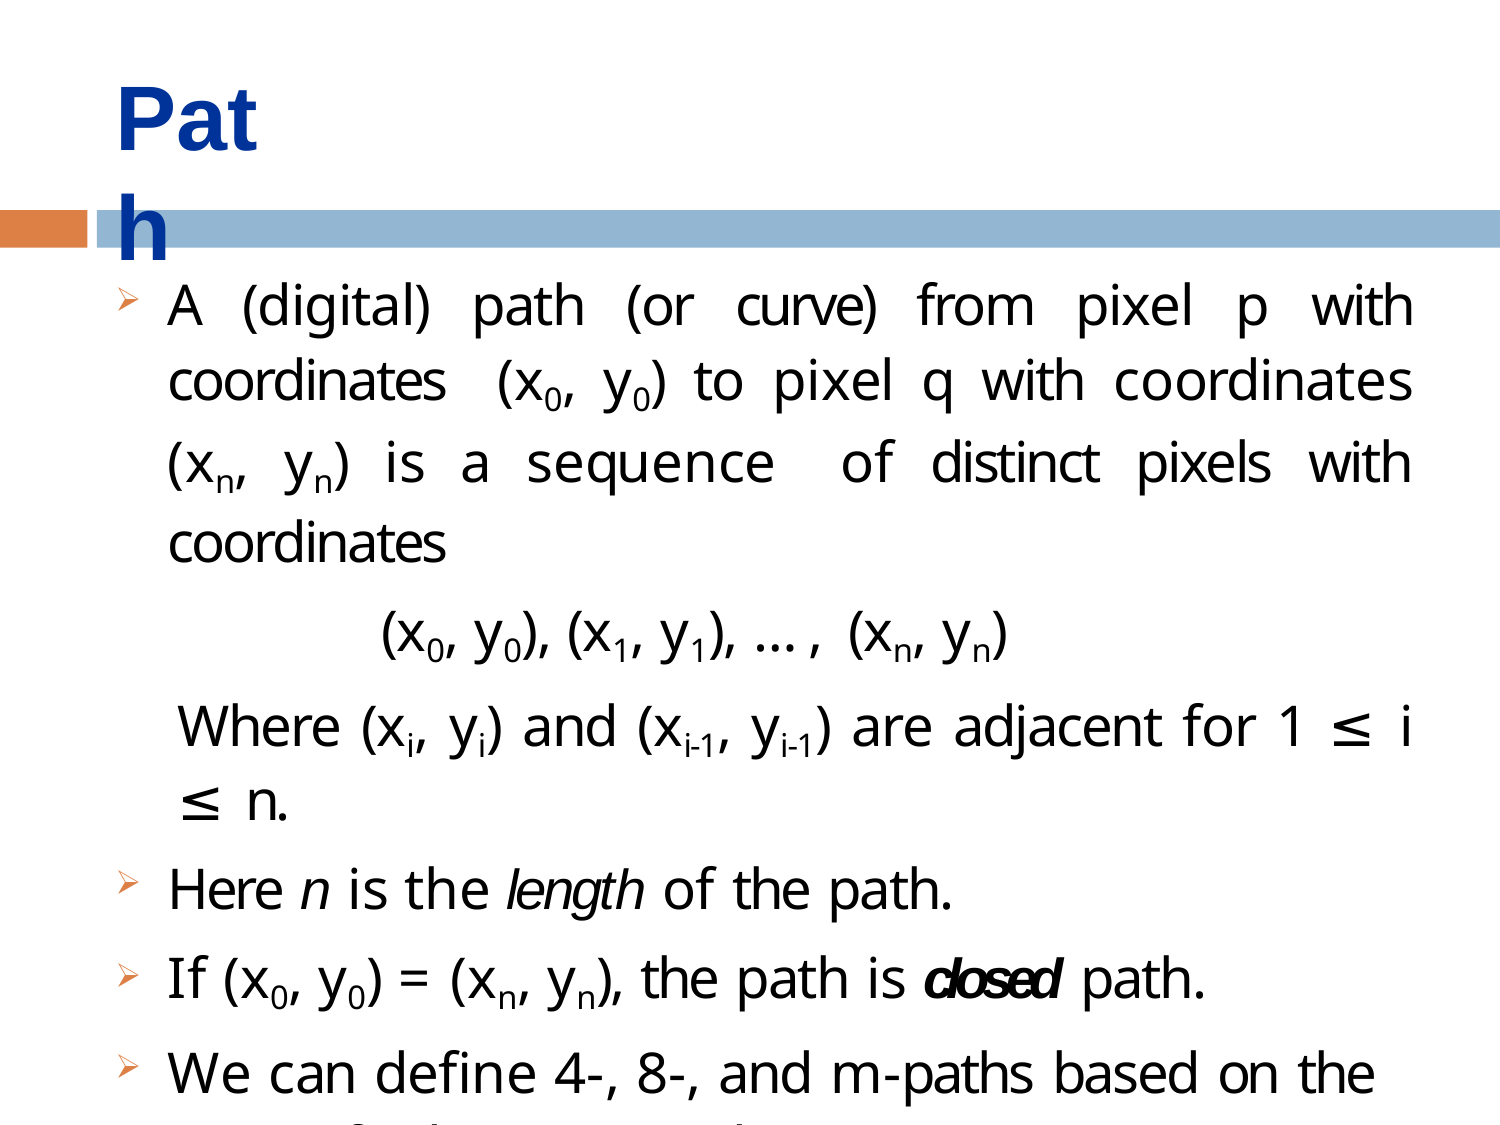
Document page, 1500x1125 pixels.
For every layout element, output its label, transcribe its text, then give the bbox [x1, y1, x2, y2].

text_box A (digital) path (or curve) from pixel p with coordinates (x0, y0) to pixel q with coordinates (xn, yn) is a sequence of distinct pixels with coordinates (x0, y0), (x1, y1), …, (xn, yn) Where (xi, yi) and (xi-1, yi-1) are adjacent for 1 ≤ i ≤ n. Here n is the length of the path. If (x0, y0) = (xn, yn), the path is closed path. We can define 4-, 8-, and m-paths based on the type of adjacency used. [109, 260, 1421, 1125]
title Path [113, 56, 285, 260]
